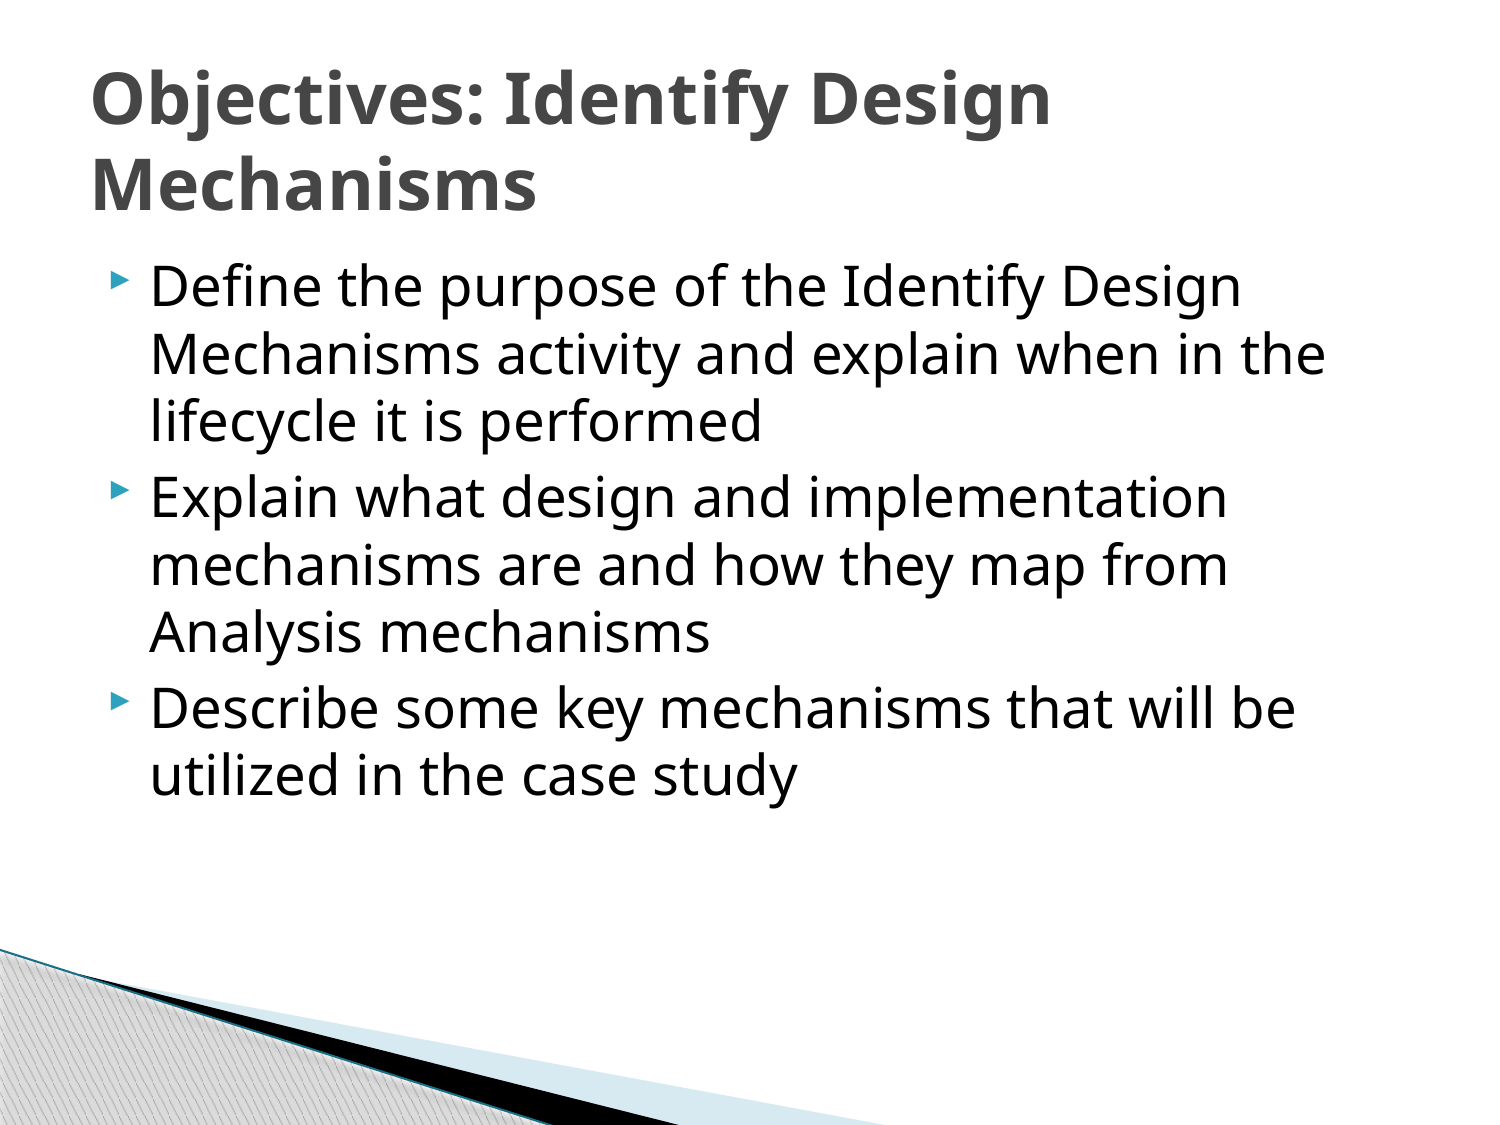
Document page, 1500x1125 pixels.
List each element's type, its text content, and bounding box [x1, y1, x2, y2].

list Define the purpose of the Identify Design Mechanisms activity and explain when in the lifecycle it is performed Explain what design and implementation mechanisms are and how they map from Analysis mechanisms Describe some key mechanisms that will be utilized in the case study [75, 243, 1425, 986]
title Objectives: Identify Design Mechanisms [75, 45, 1425, 233]
